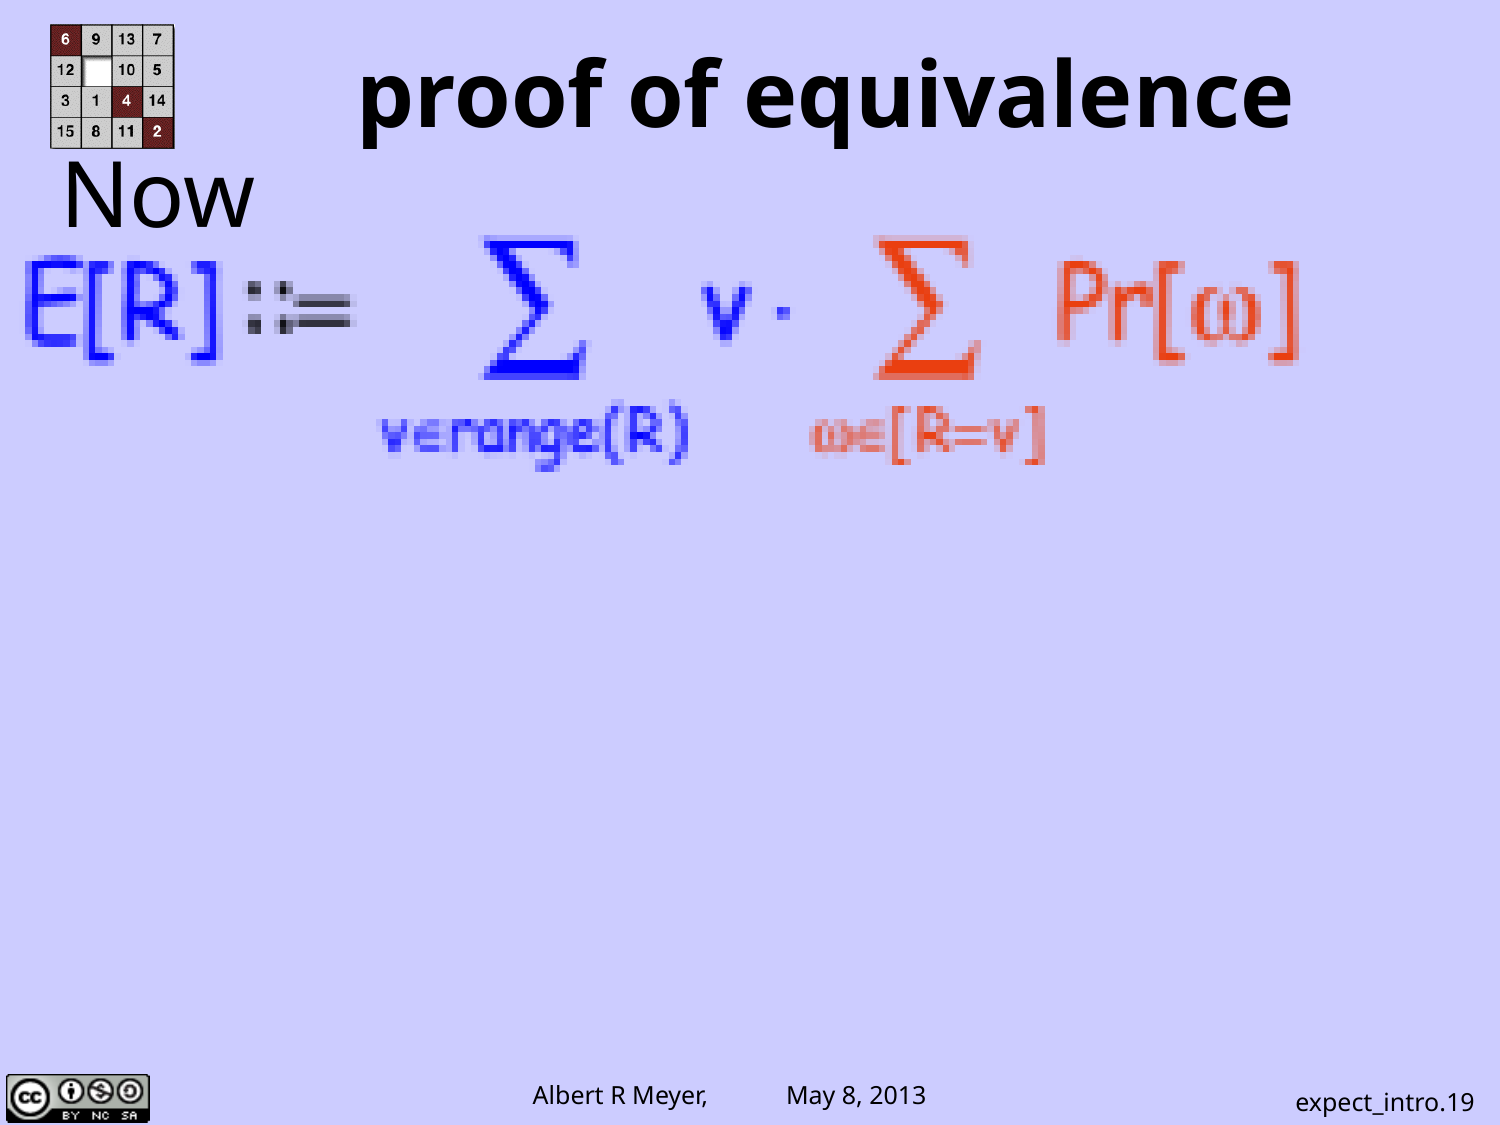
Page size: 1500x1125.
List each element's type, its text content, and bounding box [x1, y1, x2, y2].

picture [6, 1074, 150, 1123]
slide_number expect_intro.19 [1239, 1078, 1491, 1120]
text_box Now [45, 128, 271, 207]
picture [50, 24, 175, 128]
title proof of equivalence [299, 6, 1353, 176]
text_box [13, 209, 1313, 480]
